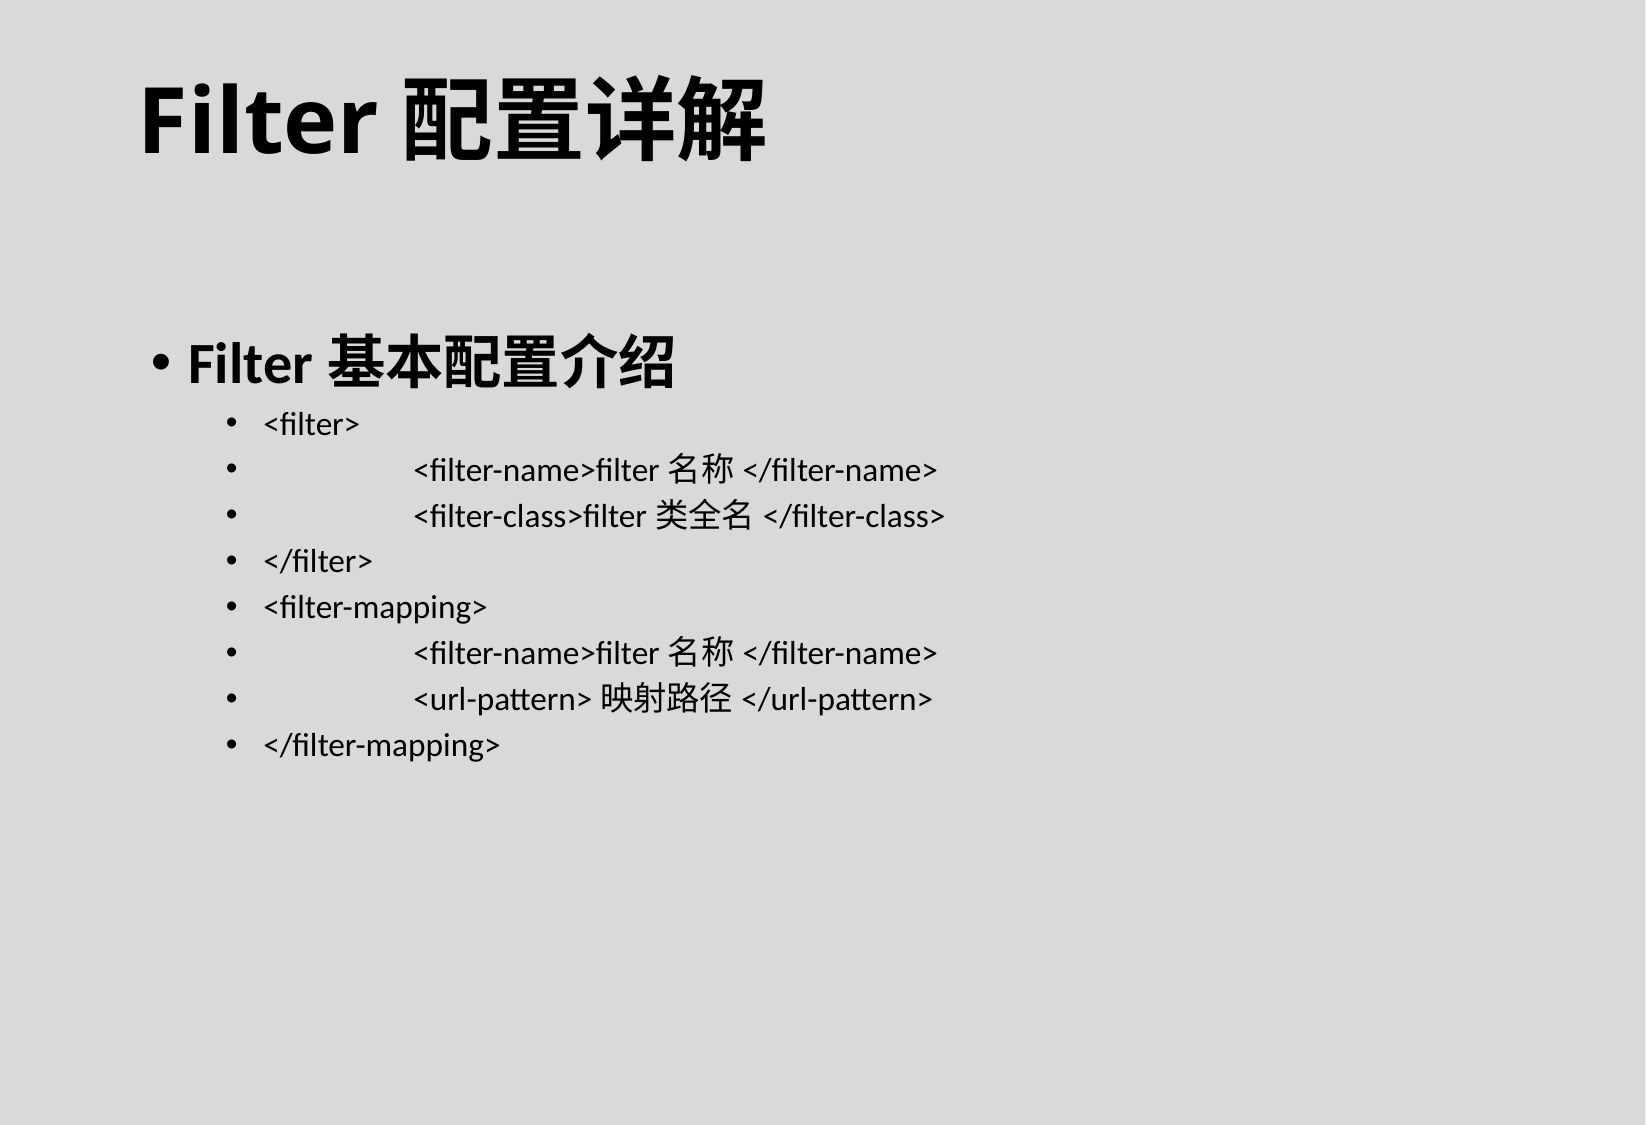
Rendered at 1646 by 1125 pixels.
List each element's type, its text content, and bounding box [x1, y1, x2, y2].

list Filter基本配置介绍 <filter> <filter-name>filter名称</filter-name> <filter-class>filter类全名</filter-class> </filter> <filter-mapping> <filter-name>filter名称</filter-name> <url-pattern>映射路径</url-pattern> </filter-mapping> [136, 326, 1521, 999]
title Filter配置详解 [123, 54, 1509, 291]
